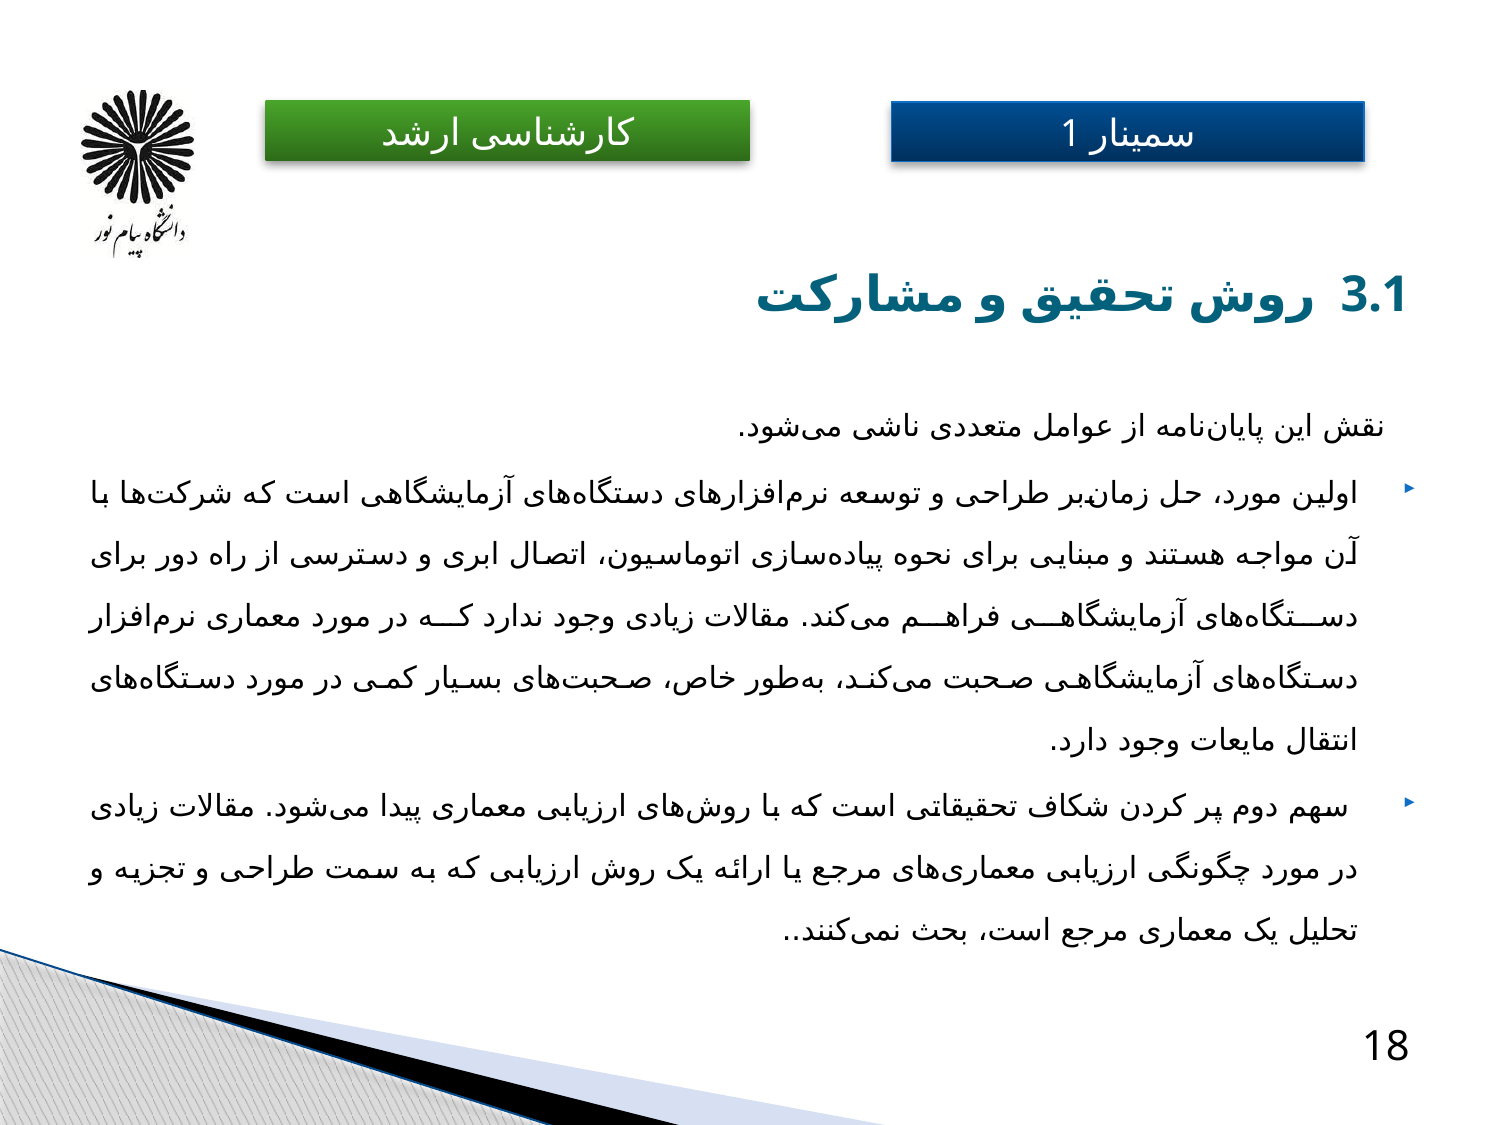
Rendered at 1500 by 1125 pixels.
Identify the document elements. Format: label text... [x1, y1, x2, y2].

picture [53, 90, 222, 258]
list نقش این پایان‌نامه از عوامل متعددی ناشی می‌شود. اولین مورد، حل زمان‌بر طراحی و توسعه نرم‌افزارهای دستگاه‌های آزمایشگاهی است که شرکت‌ها با آن مواجه هستند و مبنایی برای نحوه پیاده‌سازی اتوماسیون، اتصال ابری و دسترسی از راه دور برای دستگاه‌های آزمایشگاهی فراهم می‌کند. مقالات زیادی وجود ندارد که در مورد معماری نرم‌افزار دستگاه‌های آزمایشگاهی صحبت می‌کند، به‌طور خاص، صحبت‌های بسیار کمی در مورد دستگاه‌های انتقال مایعات وجود دارد. سهم دوم پر کردن شکاف تحقیقاتی است که با روش‌های ارزیابی معماری پیدا می‌شود. مقالات زیادی در مورد چگونگی ارزیابی معماری‌های مرجع یا ارائه یک روش ارزیابی که به سمت طراحی و تجزیه و تحلیل یک معماری مرجع است، بحث نمی‌کنند.. [75, 373, 1425, 965]
slide_number 18 [1340, 1023, 1432, 1084]
title 3.1 روش تحقیق و مشارکت [738, 233, 1425, 350]
